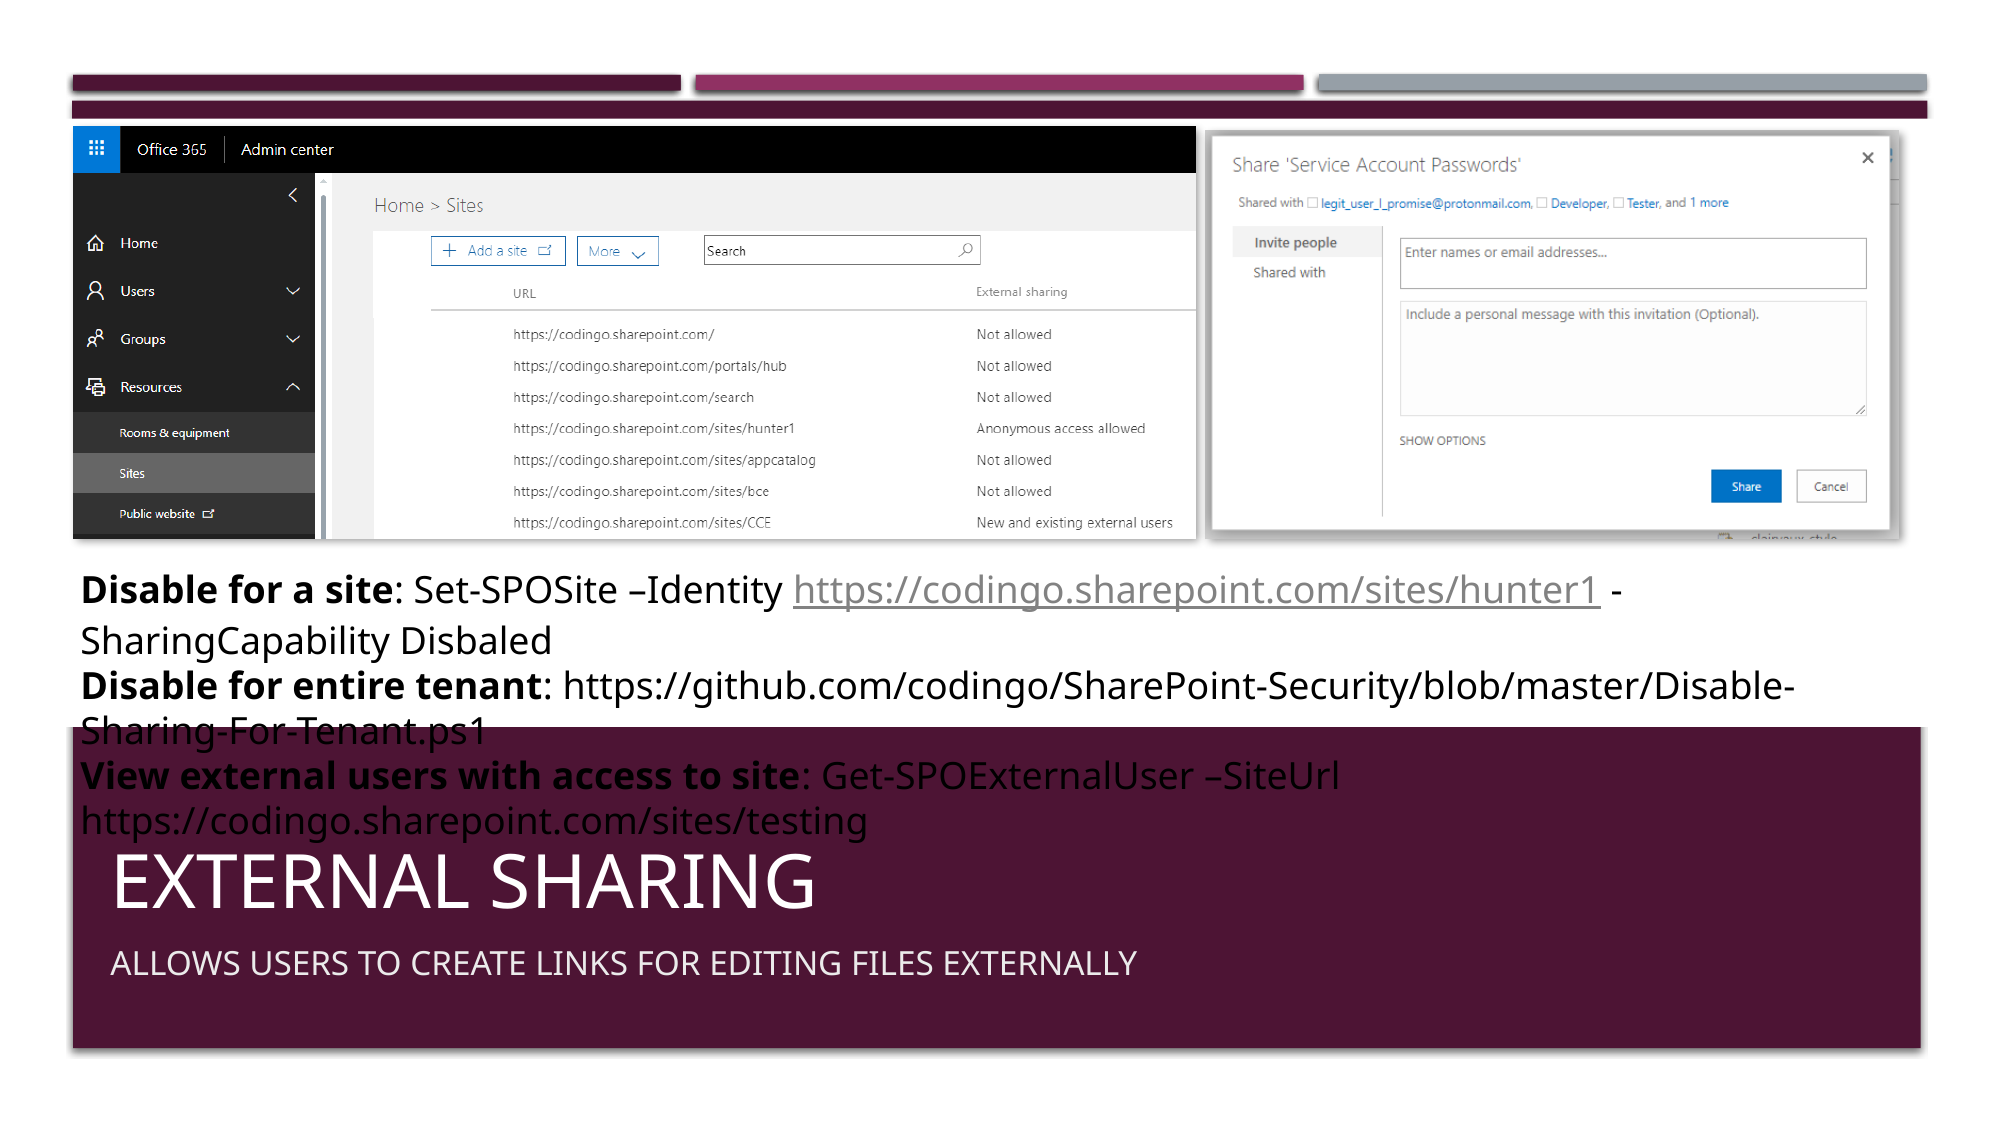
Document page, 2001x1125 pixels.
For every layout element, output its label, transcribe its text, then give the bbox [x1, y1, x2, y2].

text_box [1318, 73, 1928, 92]
list Allows users to Create links for editing files externally [95, 934, 1899, 1021]
title External Sharing [95, 850, 1899, 932]
text_box [695, 74, 1304, 91]
text_box [72, 74, 682, 92]
text_box [0, 117, 2000, 729]
picture [72, 125, 1196, 540]
text_box Disable for a site: Set-SPOSite –Identity https://codingo.sharepoint.com/sites/hunter1 -SharingCapability Disbaled Disable for entire tenant: https://github.com/codingo/SharePoint-Security/blob/master/Disable-Sharing-For-Tenant.ps1 View external users with access to site: Get-SPOExternalUser –SiteUrl https://codingo.sharepoint.com/sites/testing [65, 558, 1927, 850]
text_box [72, 850, 1922, 1049]
picture [1204, 130, 1900, 540]
